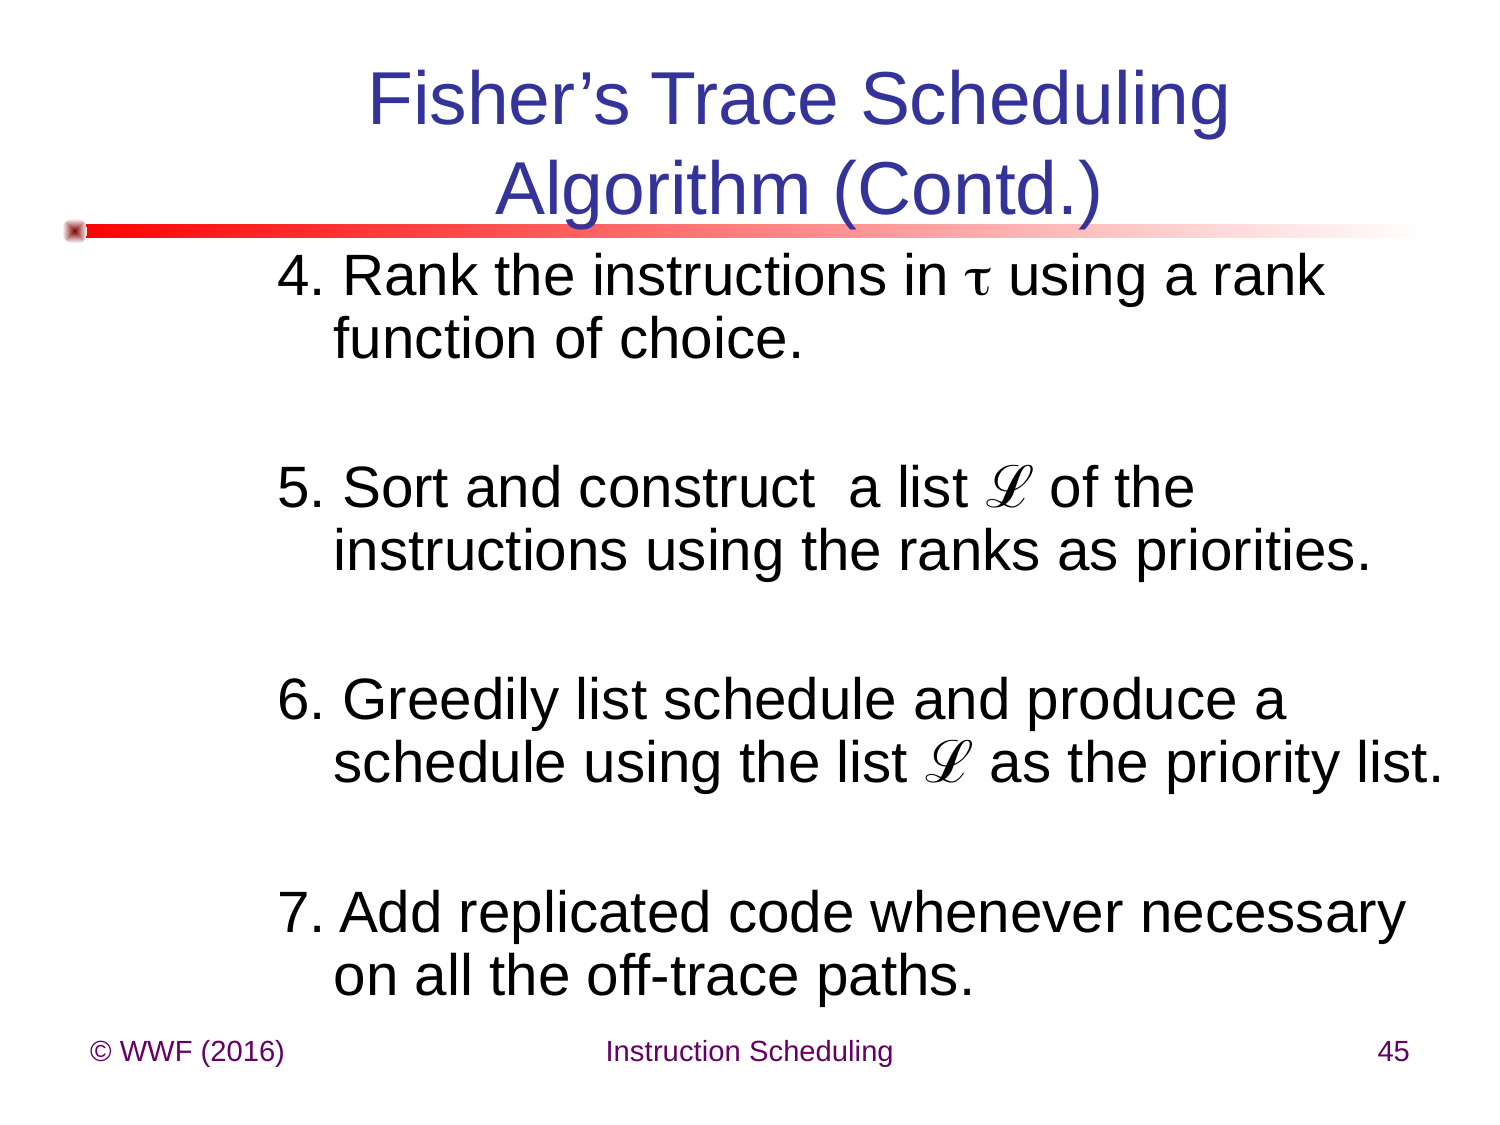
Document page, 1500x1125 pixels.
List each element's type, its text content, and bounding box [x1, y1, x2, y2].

slide_number © WWF (2016) [75, 1024, 425, 1103]
slide_number 45 [1074, 1057, 1425, 1103]
title Fisher’s Trace Scheduling Algorithm (Contd.) [187, 87, 1412, 192]
footer Instruction Scheduling [512, 1057, 988, 1103]
list 4. Rank the instructions in  using a rank function of choice. 5. Sort and construct a list ℒ of the instructions using the ranks as priorities. 6. Greedily list schedule and produce a schedule using the list ℒ as the priority list. 7. Add replicated code whenever necessary on all the off-trace paths. [262, 237, 1463, 1057]
